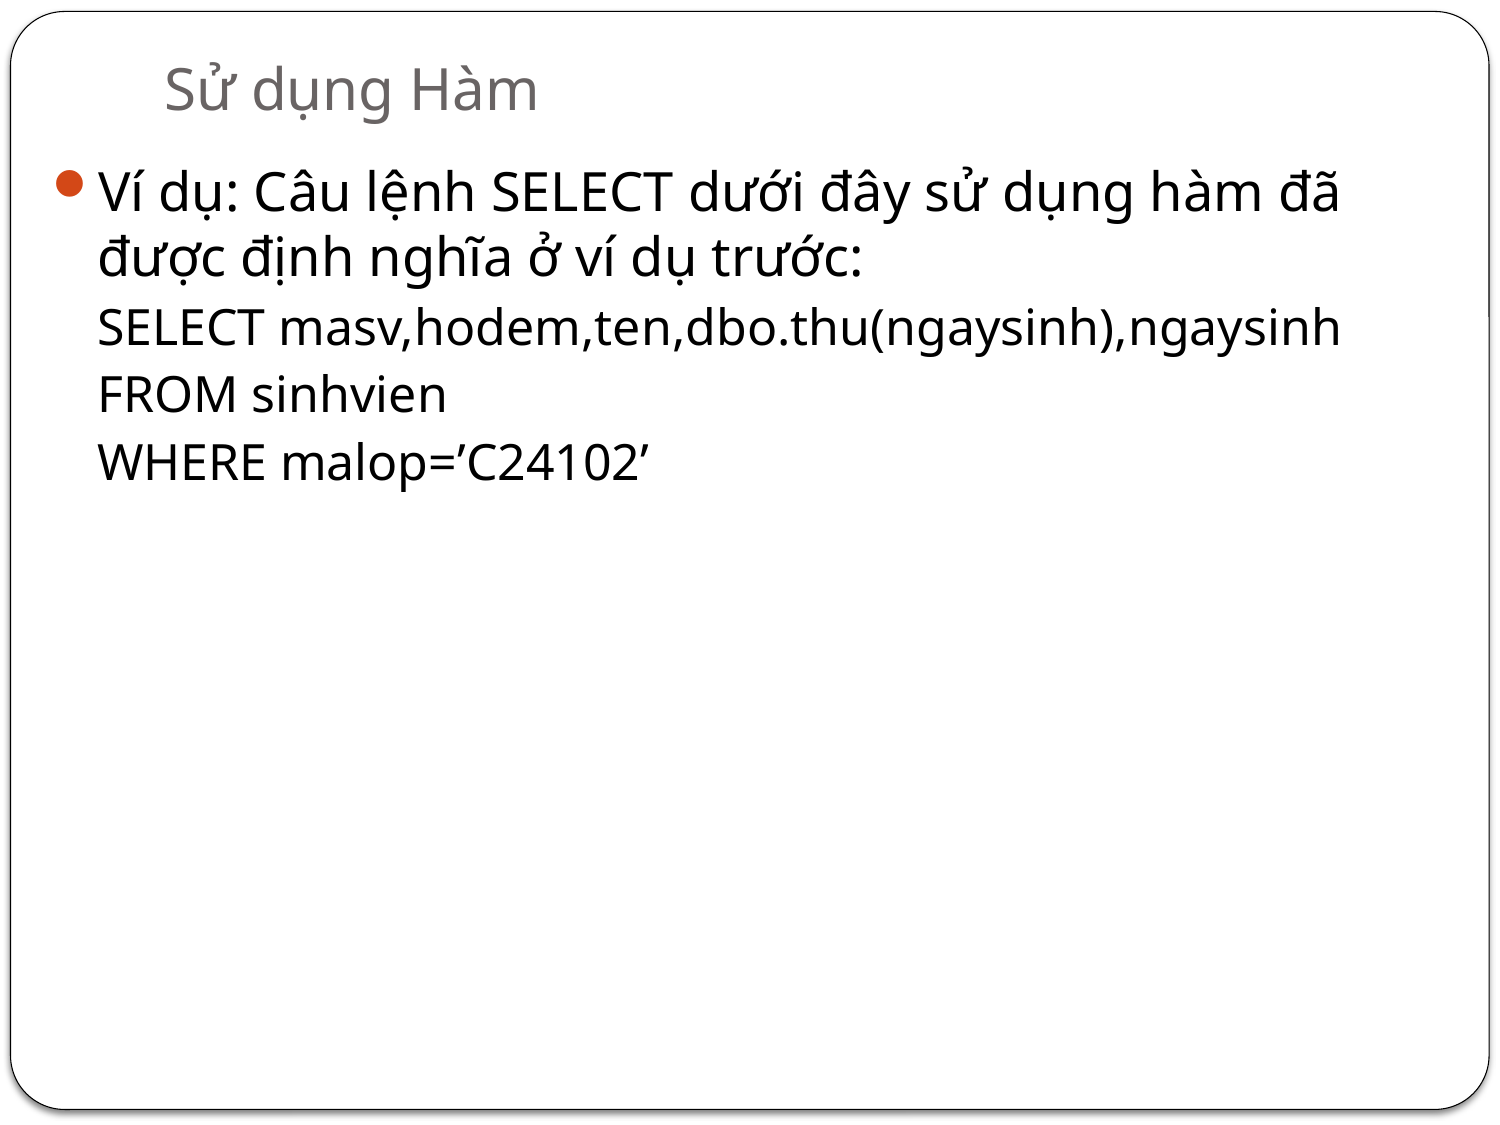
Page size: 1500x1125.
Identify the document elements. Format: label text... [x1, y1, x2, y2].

list Ví dụ: Câu lệnh SELECT dưới đây sử dụng hàm đã được định nghĩa ở ví dụ trước: SELECT masv,hodem,ten,dbo.thu(ngaysinh),ngaysinh FROM sinhvien WHERE malop=’C24102’ [37, 149, 1425, 988]
title Sử dụng Hàm [150, 45, 1425, 138]
